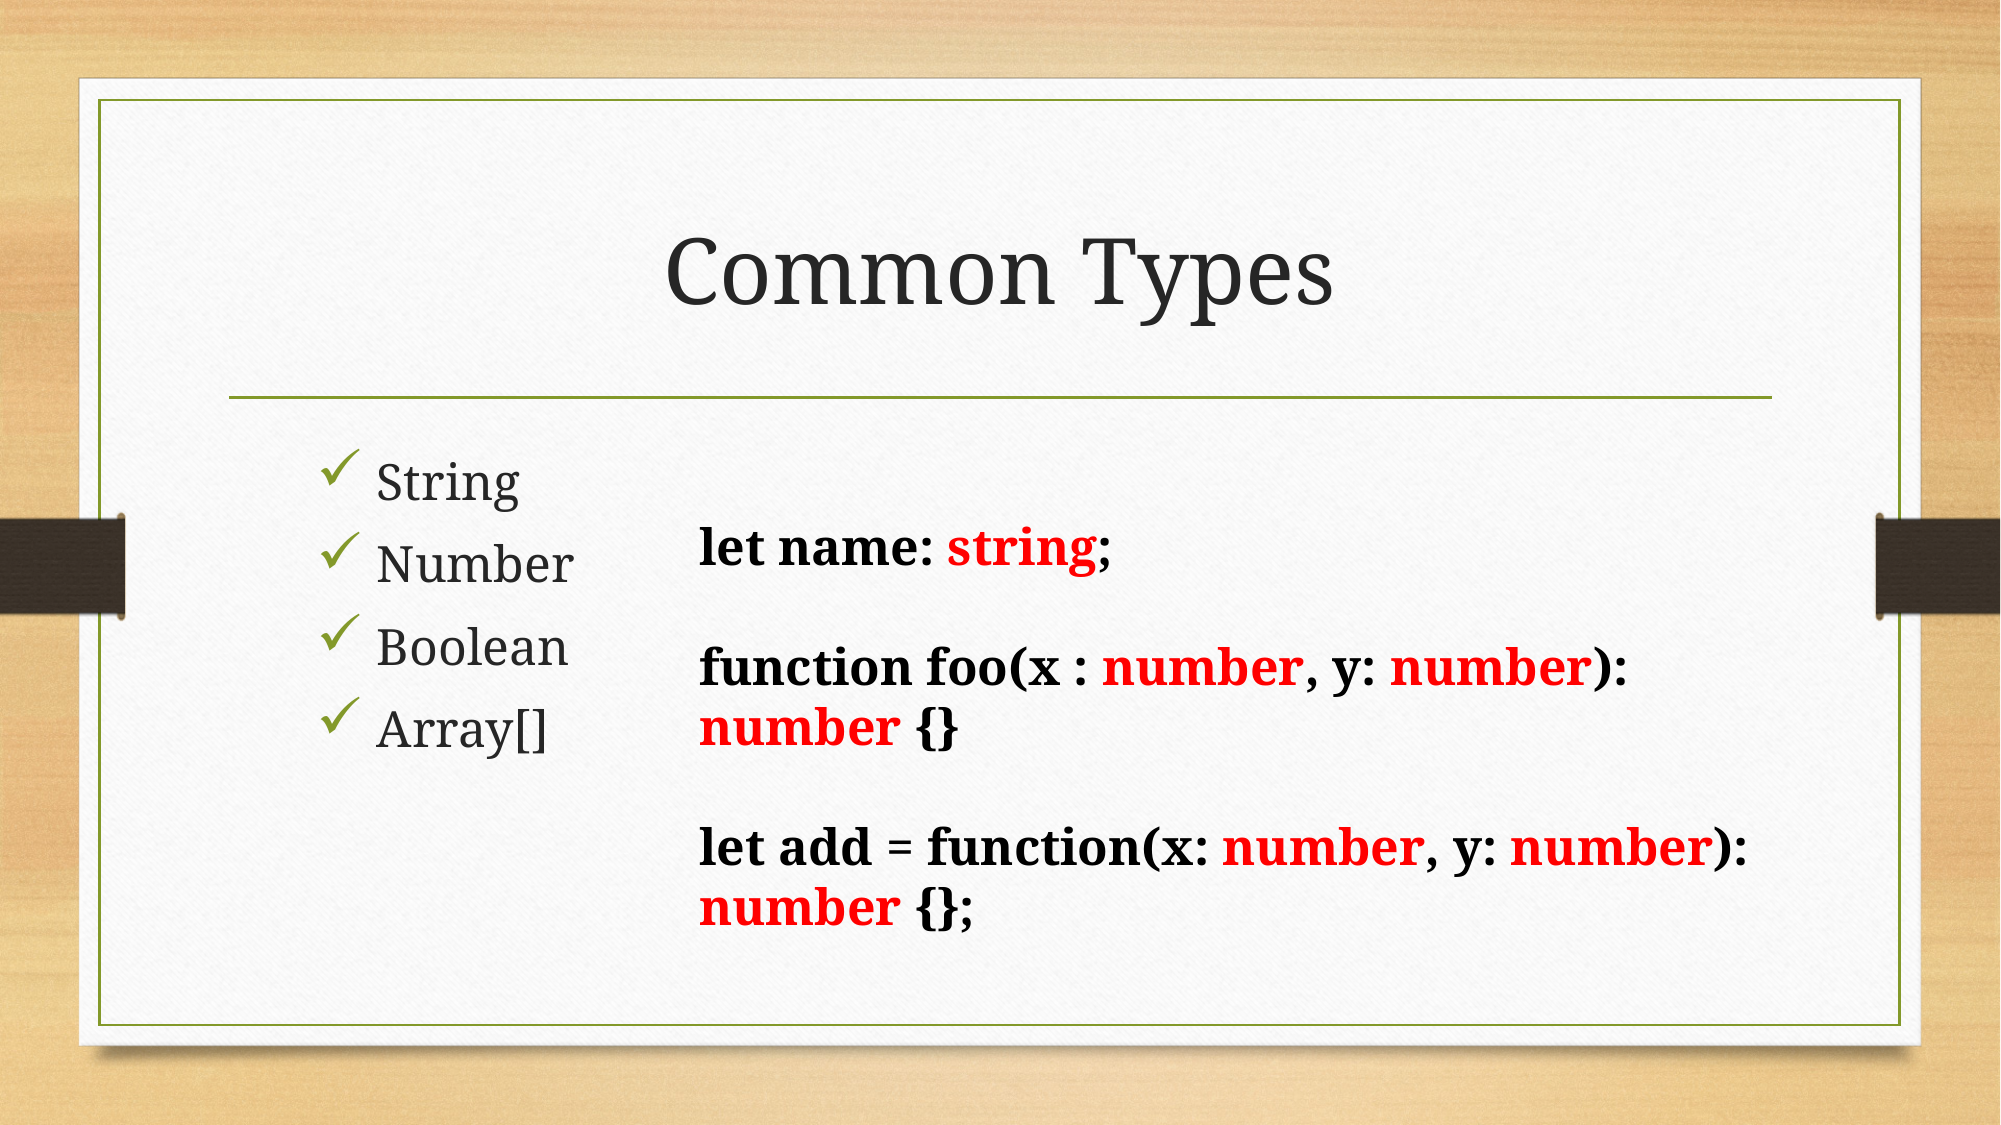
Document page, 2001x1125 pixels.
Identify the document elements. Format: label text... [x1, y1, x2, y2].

title Common Types [212, 161, 1788, 375]
picture [0, 0, 2001, 1125]
list String Number Boolean Array[] [301, 442, 1877, 988]
text_box let name: string; function foo(x : number, y: number): number {} let add = function(x: number, y: number): number {}; [684, 508, 1834, 1003]
